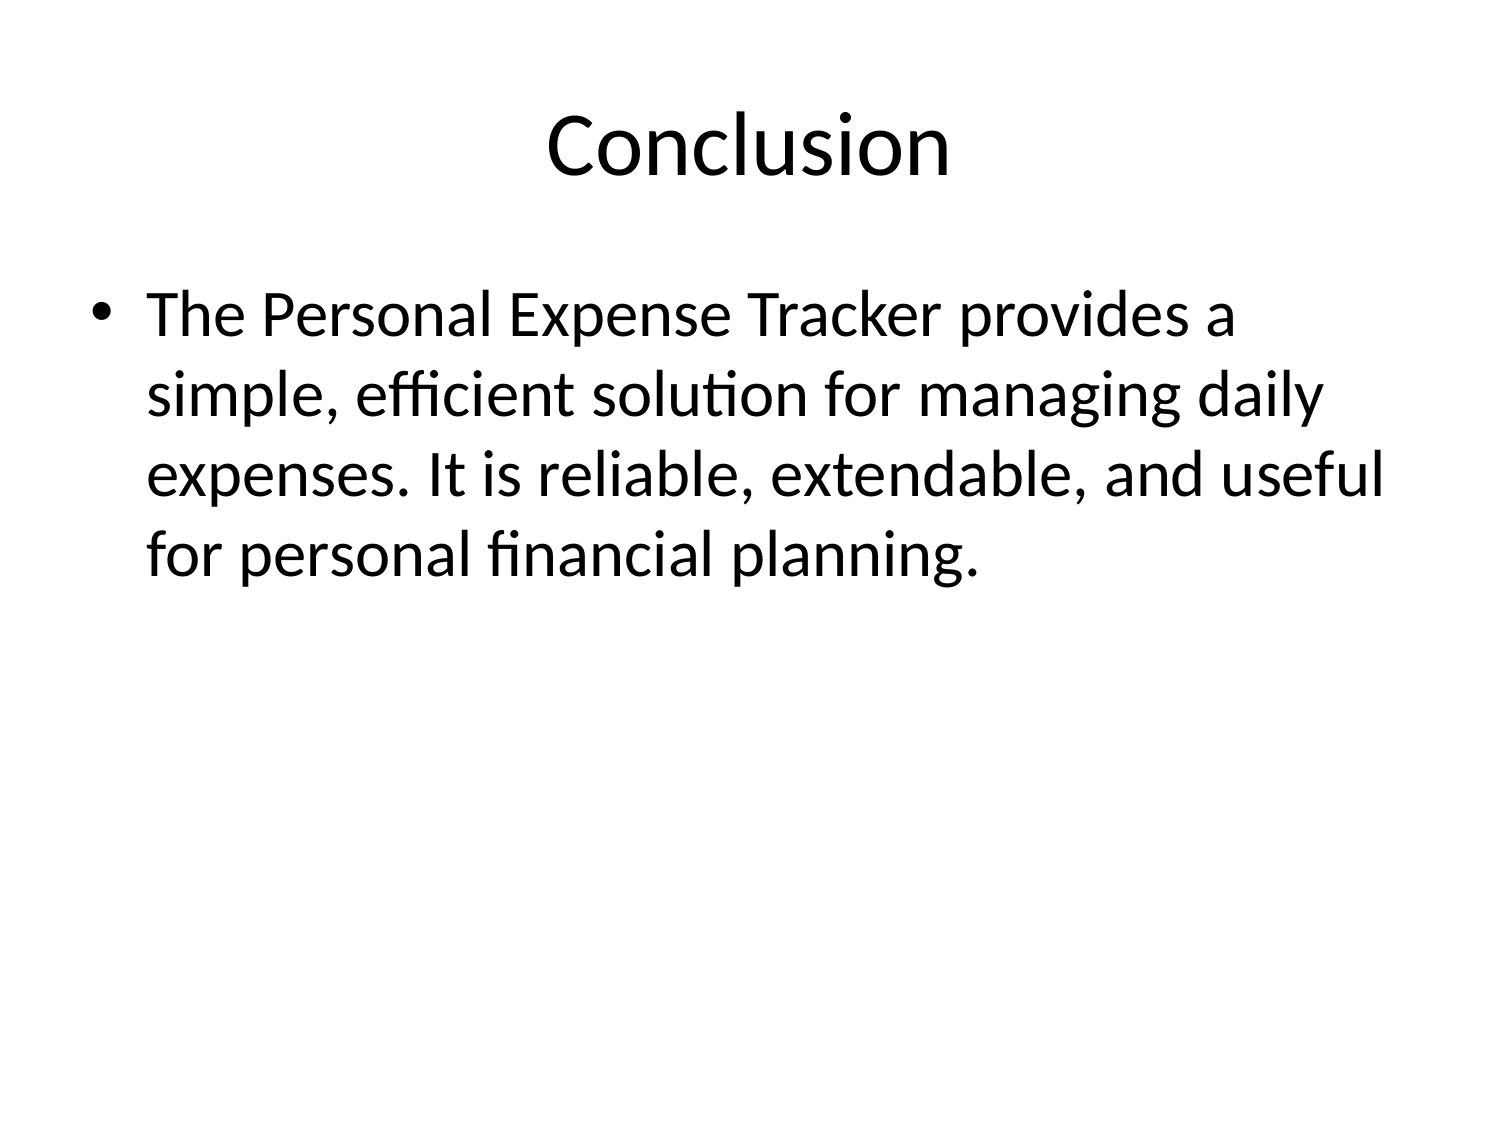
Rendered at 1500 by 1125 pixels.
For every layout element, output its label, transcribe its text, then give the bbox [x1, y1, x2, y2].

list The Personal Expense Tracker provides a simple, efficient solution for managing daily expenses. It is reliable, extendable, and useful for personal financial planning. [75, 262, 1425, 1005]
title Conclusion [75, 45, 1425, 233]
